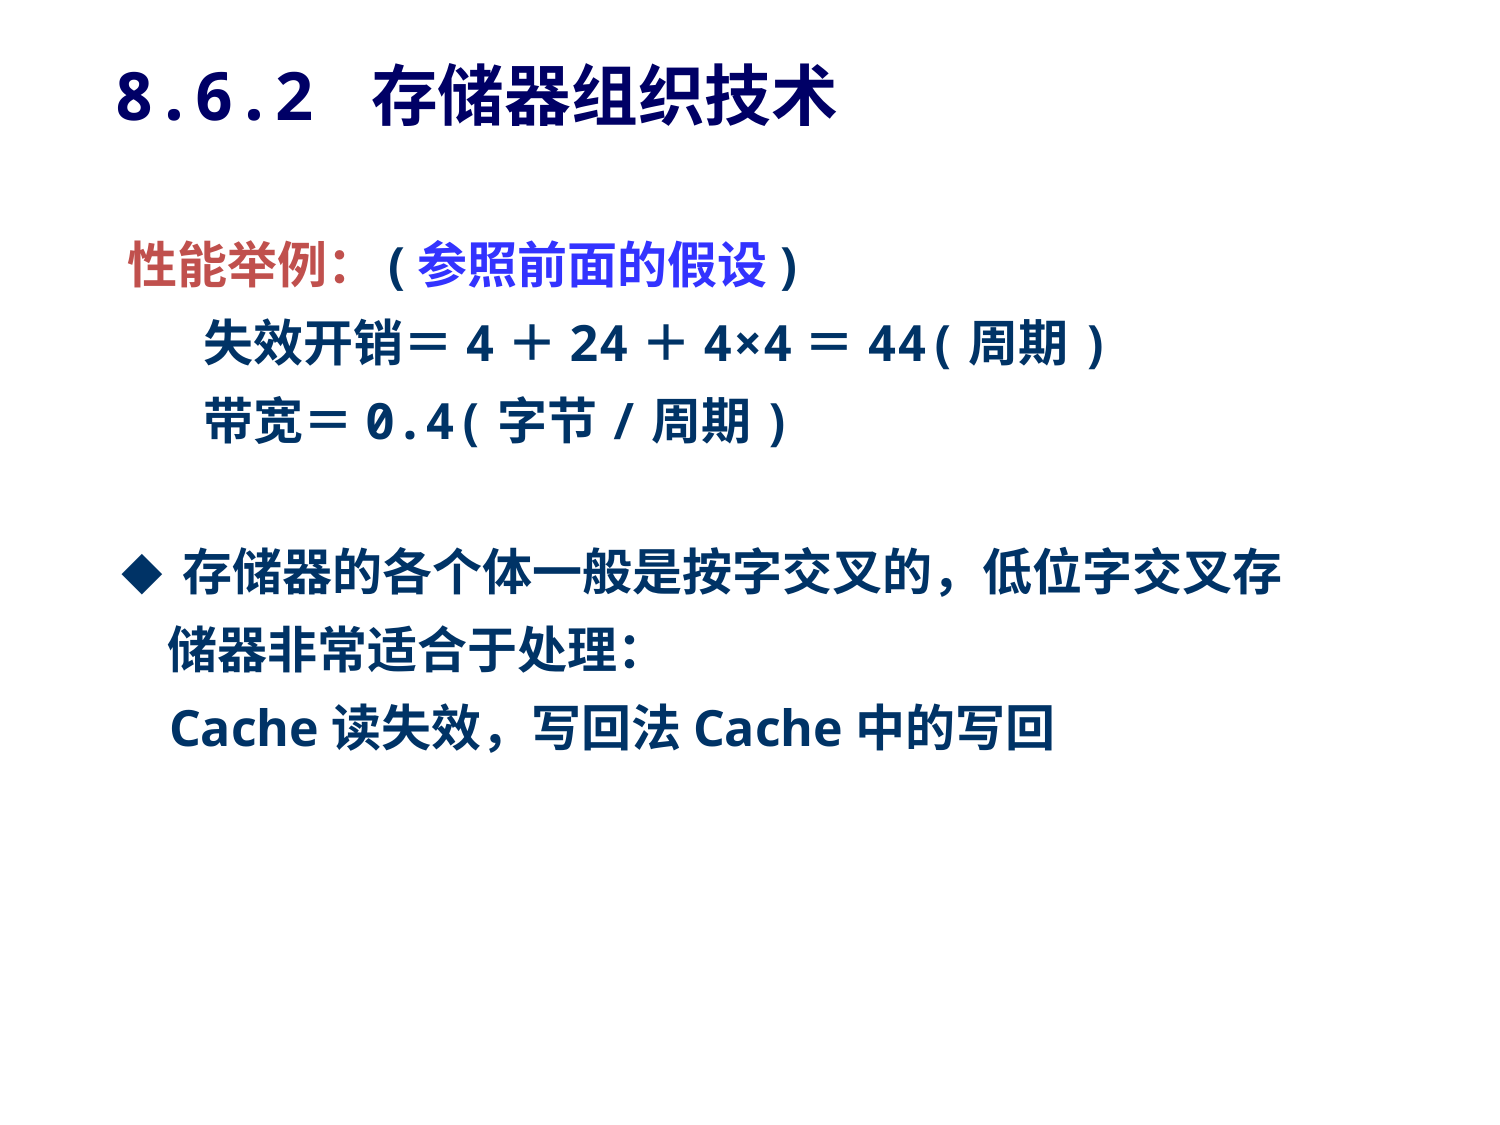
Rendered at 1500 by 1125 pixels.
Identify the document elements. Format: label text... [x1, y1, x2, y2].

text_box ◆ 存储器的各个体一般是按字交叉的，低位字交叉存 储器非常适合于处理： Cache读失效，写回法Cache中的写回 [106, 515, 1317, 764]
text_box 8.6.2 存储器组织技术 [100, 66, 1329, 142]
text_box 性能举例：(参照前面的假设) 失效开销＝4＋24＋4×4＝44(周期) 带宽＝0.4(字节/周期) [112, 207, 1153, 457]
